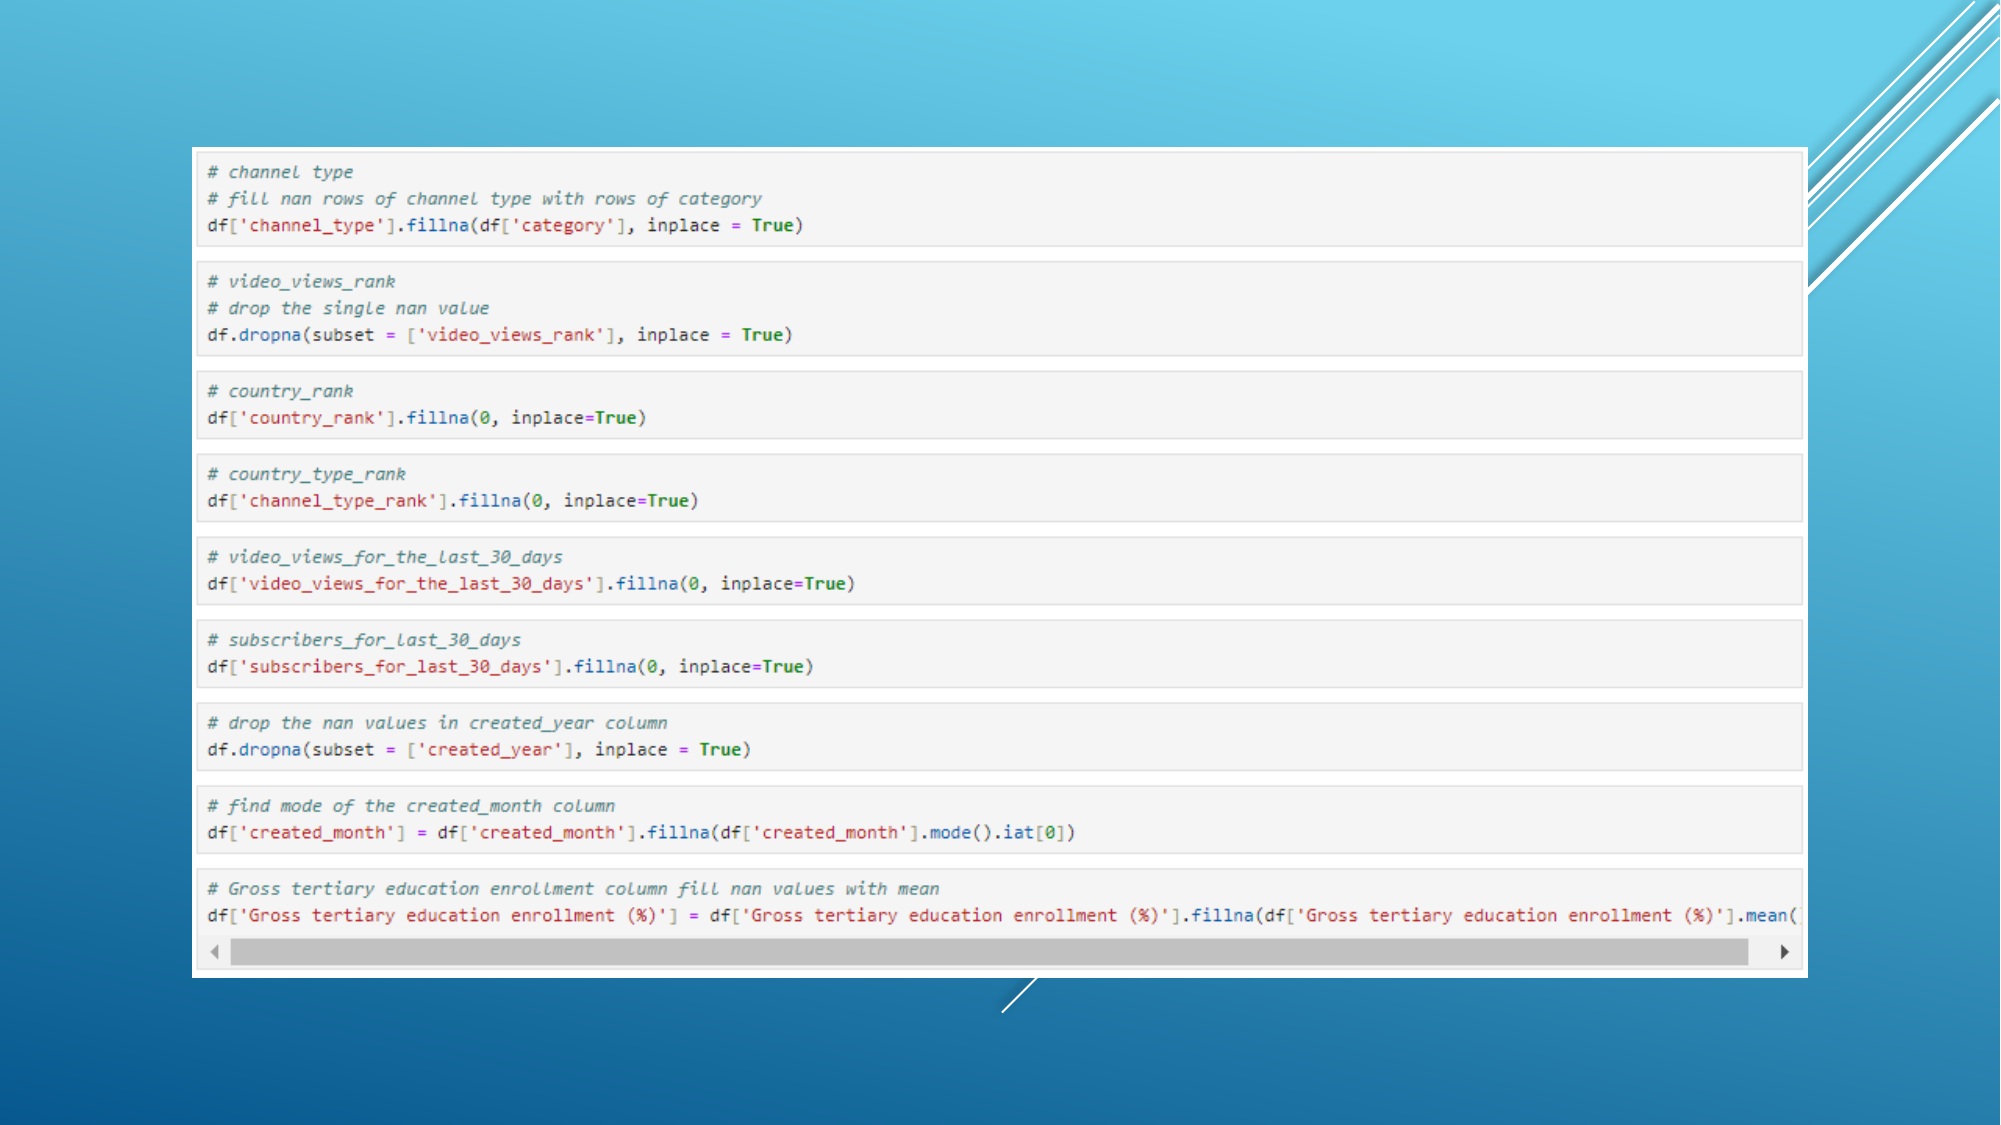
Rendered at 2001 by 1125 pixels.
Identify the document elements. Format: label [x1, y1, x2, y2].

picture [191, 147, 1809, 978]
